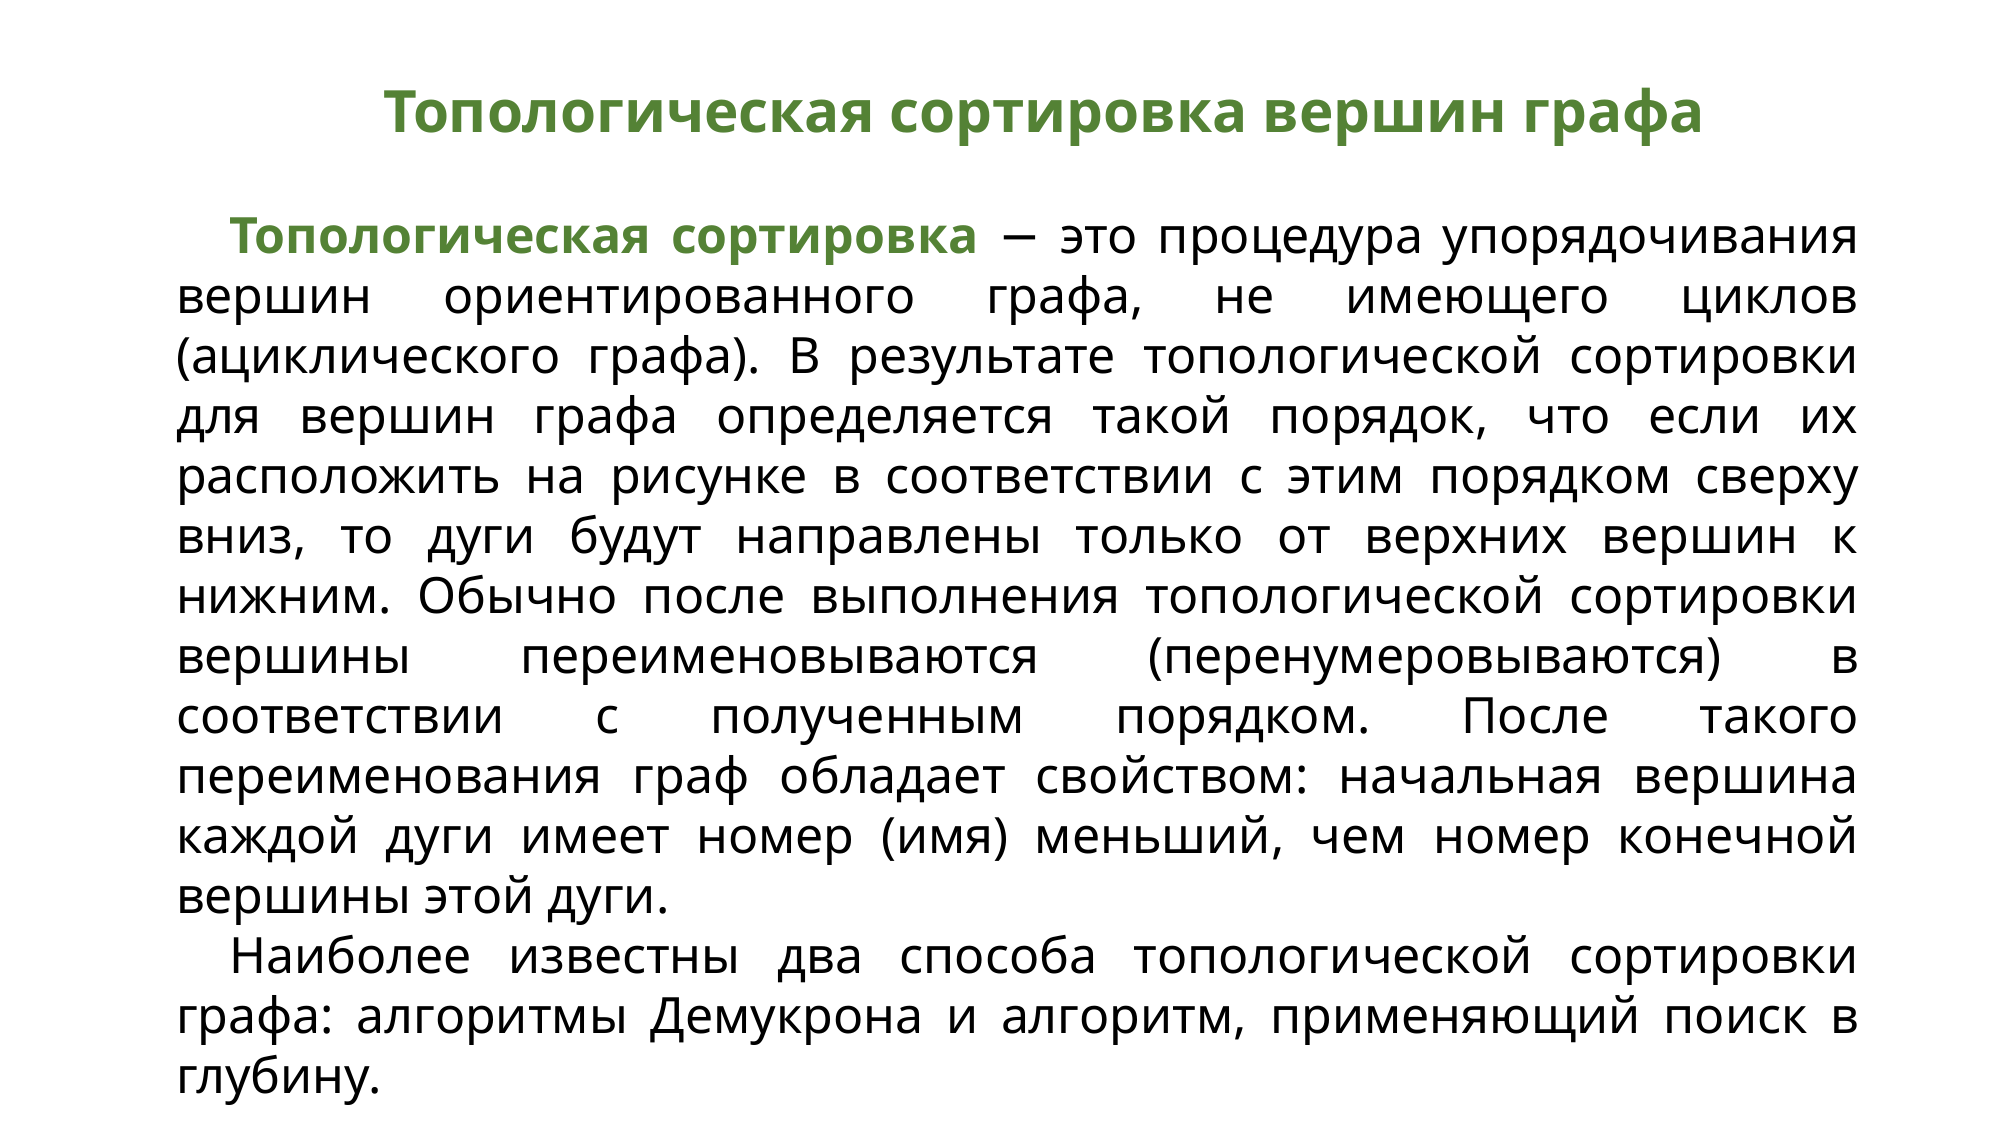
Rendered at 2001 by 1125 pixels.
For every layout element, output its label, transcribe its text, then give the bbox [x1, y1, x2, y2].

text_box Топологическая сортировка вершин графа Топологическая сортировка − это процедура упорядочивания вершин ориентированного графа, не имеющего циклов (ациклического графа). В результате топологической сортировки для вершин графа определяется такой порядок, что если их расположить на рисунке в соответствии с этим порядком сверху вниз, то дуги будут направлены только от верхних вершин к нижним. Обычно после выполнения топологической сортировки вершины переименовываются (перенумеровываются) в соответствии с полученным порядком. После такого переименования граф обладает свойством: начальная вершина каждой дуги имеет номер (имя) меньший, чем номер конечной вершины этой дуги. Наиболее известны два способа топологической сортировки графа: алгоритмы Демукрона и алгоритм, применяющий поиск в глубину. [161, 66, 1875, 1112]
